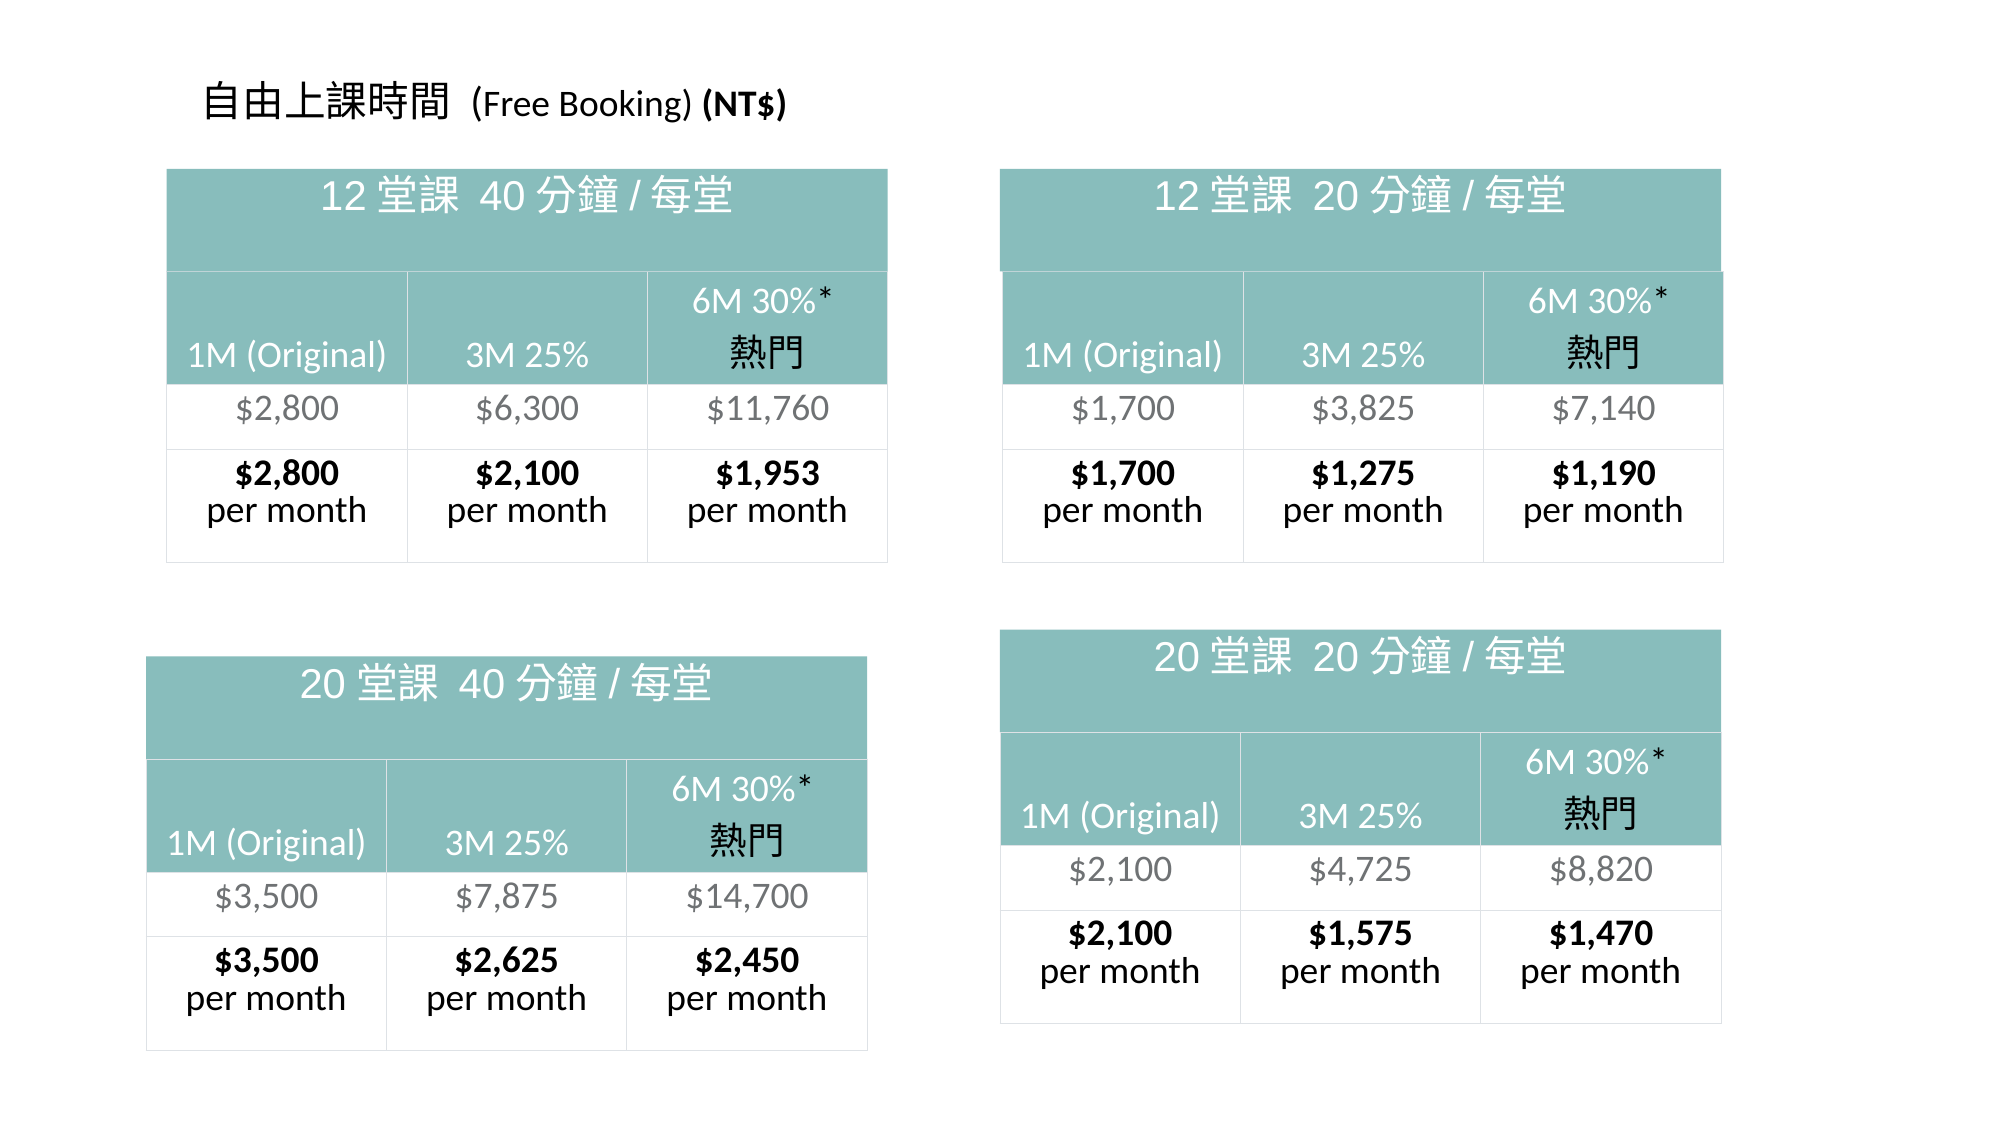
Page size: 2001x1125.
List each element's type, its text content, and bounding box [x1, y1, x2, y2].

text_box 12堂課 40分鐘/每堂 [166, 168, 888, 272]
table_cell $1,470 per month [1481, 911, 1721, 1023]
table_cell $2,100 per month [408, 450, 647, 562]
table_cell $7,875 [387, 873, 626, 936]
table_cell $6,300 [408, 385, 647, 449]
table_cell $14,700 [627, 873, 867, 936]
table_cell $7,140 [1484, 385, 1723, 449]
table_cell $11,760 [648, 385, 887, 449]
table_cell $1,575 per month [1241, 911, 1480, 1023]
table_cell $3,500 [147, 873, 386, 936]
table_cell $4,725 [1241, 846, 1480, 910]
table_header 3M 25% [408, 272, 647, 384]
table_cell $2,100 per month [1001, 911, 1240, 1023]
table_header 3M 25% [1241, 733, 1480, 845]
text_box 20堂課 20分鐘/每堂 [999, 629, 1722, 732]
table_header 3M 25% [1244, 272, 1483, 384]
table_header 1M (Original) [1003, 272, 1243, 384]
table_cell $1,700 [1003, 385, 1243, 449]
table_cell $1,953 per month [648, 450, 887, 562]
table_cell $1,275 per month [1244, 450, 1483, 562]
table_header 1M (Original) [147, 760, 386, 872]
table_header 6M 30%* 熱門 [1481, 733, 1721, 845]
table_cell $8,820 [1481, 846, 1721, 910]
table_cell $2,100 [1001, 846, 1240, 910]
table_header 1M (Original) [167, 272, 407, 384]
table_header 6M 30%* 熱門 [1484, 272, 1723, 384]
text_box 20堂課 40分鐘/每堂 [146, 656, 868, 759]
table_cell $2,450 per month [627, 937, 867, 1050]
table_cell $3,500 per month [147, 937, 386, 1050]
table_cell $3,825 [1244, 385, 1483, 449]
table_cell $1,190 per month [1484, 450, 1723, 562]
table_header 3M 25% [387, 760, 626, 872]
table_header 1M (Original) [1001, 733, 1240, 845]
table_header 6M 30%* 熱門 [627, 760, 867, 872]
table_cell $2,800 [167, 385, 407, 449]
table_header 6M 30%* 熱門 [648, 272, 887, 384]
text_box 自由上課時間 (Free Booking) (NT$) [166, 67, 888, 133]
table_cell $1,700 per month [1003, 450, 1243, 562]
table_cell $2,800 per month [167, 450, 407, 562]
text_box 12堂課 20分鐘/每堂 [999, 168, 1722, 272]
table_cell $2,625 per month [387, 937, 626, 1050]
